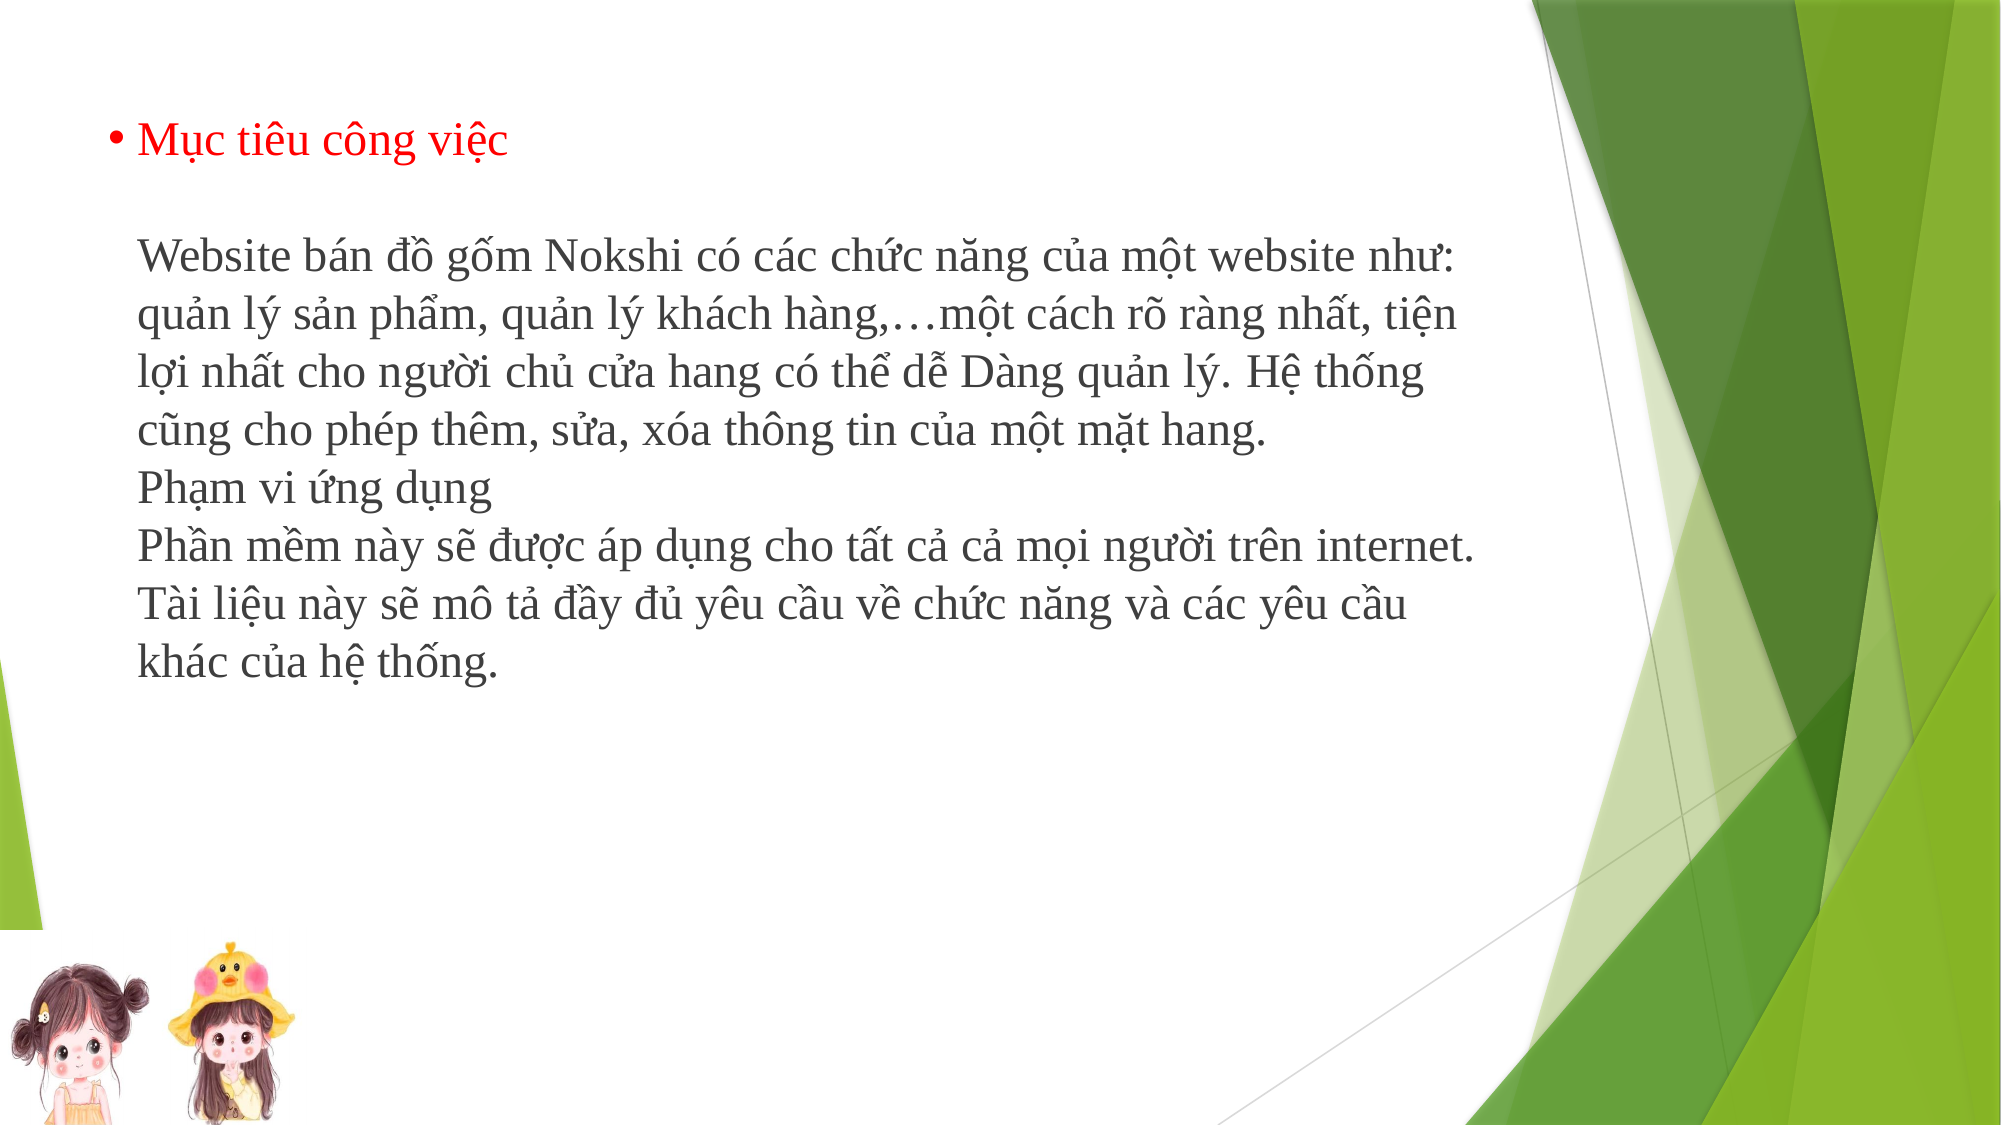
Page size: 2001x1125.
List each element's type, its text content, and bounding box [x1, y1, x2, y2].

title Mục tiêu công việc Website bán đồ gốm Nokshi có các chức năng của một website như: quản lý sản phẩm, quản lý khách hàng,…một cách rõ ràng nhất, tiện lợi nhất cho người chủ cửa hang có thể dễ Dàng quản lý. Hệ thống cũng cho phép thêm, sửa, xóa thông tin của một mặt hang. Phạm vi ứng dụng Phần mềm này sẽ được áp dụng cho tất cả cả mọi người trên internet. Tài liệu này sẽ mô tả đầy đủ yêu cầu về chức năng và các yêu cầu khác của hệ thống. [93, 99, 1522, 849]
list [0, 929, 150, 1125]
picture [153, 927, 308, 1125]
